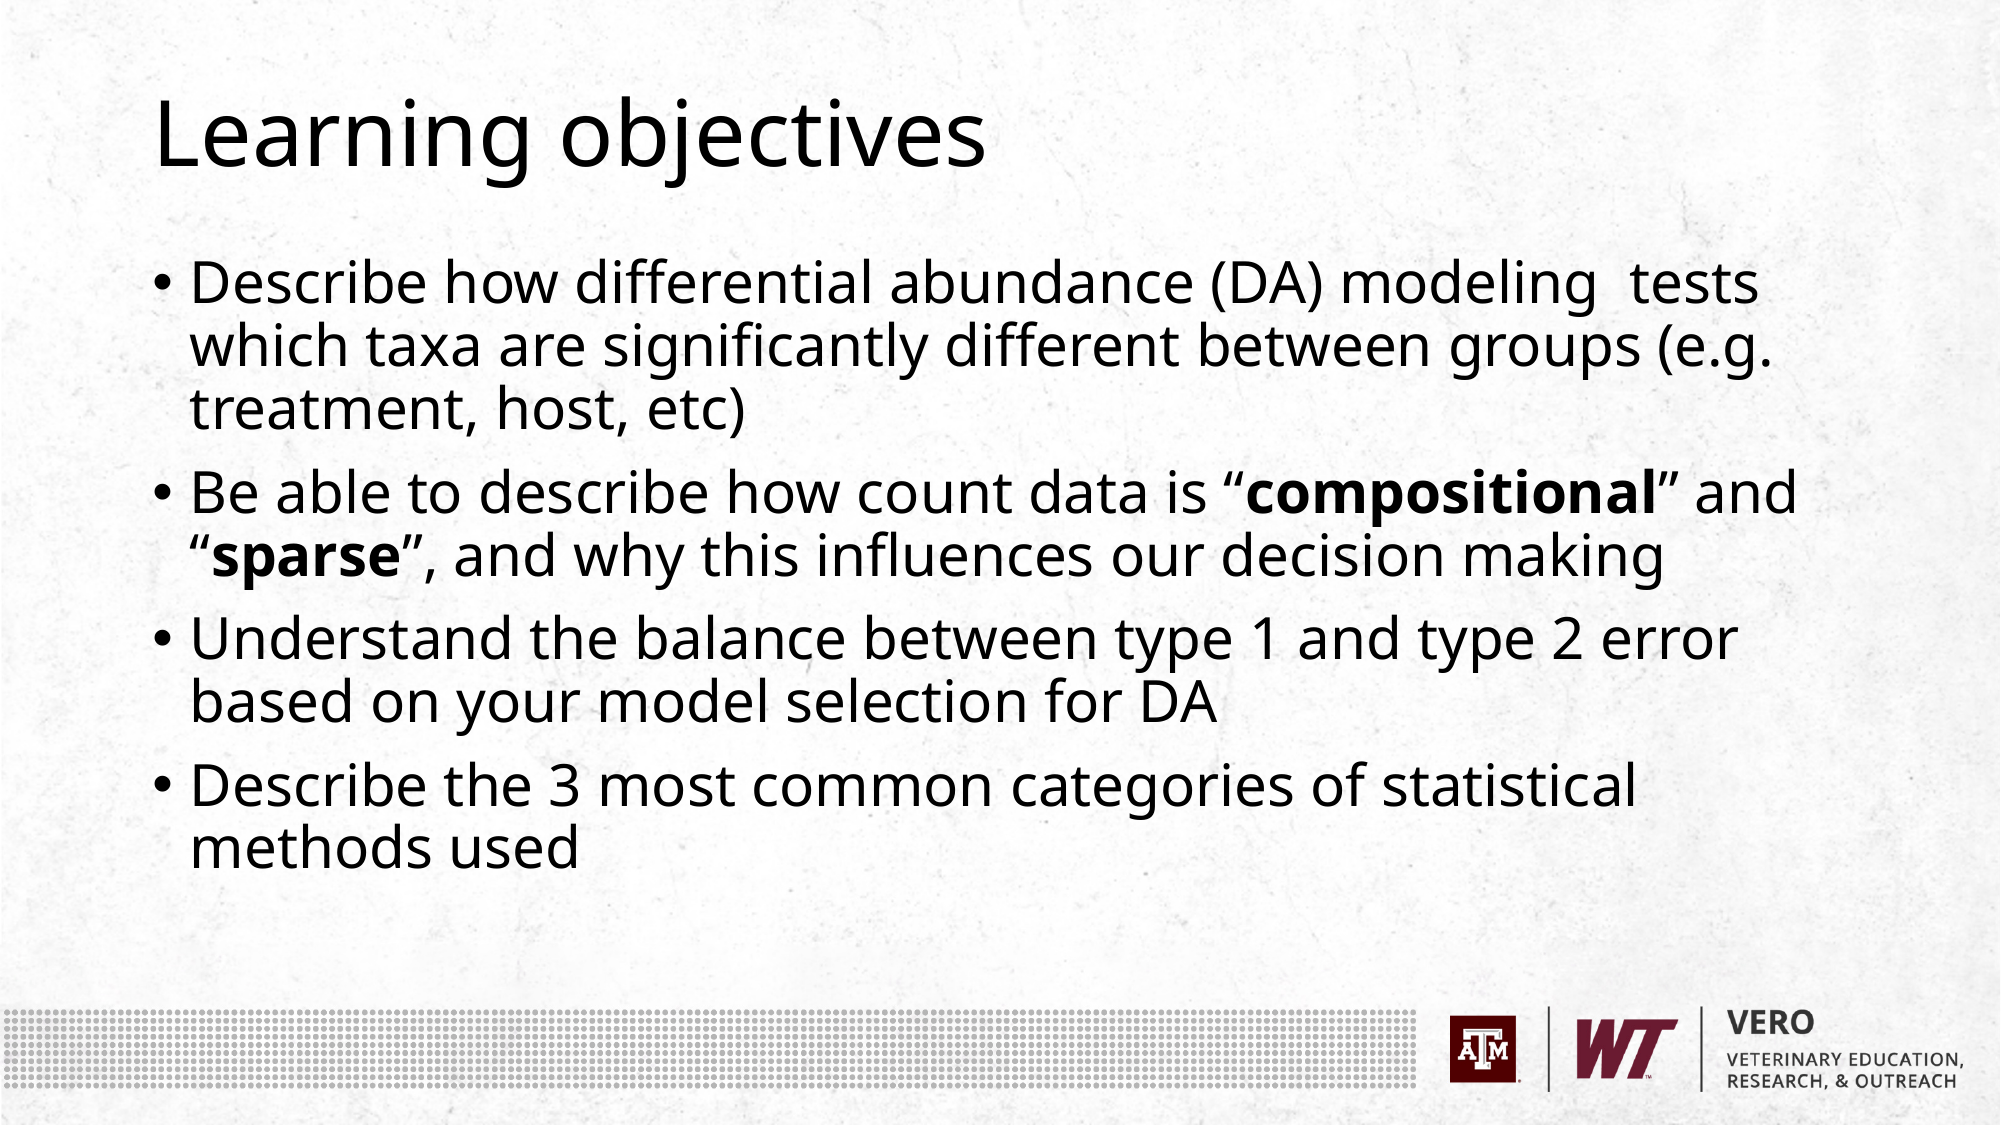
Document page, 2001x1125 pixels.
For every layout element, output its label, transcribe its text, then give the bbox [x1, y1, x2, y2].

picture [0, 0, 2001, 1125]
list Describe how differential abundance (DA) modeling tests which taxa are significantly different between groups (e.g. treatment, host, etc) Be able to describe how count data is “compositional” and “sparse”, and why this influences our decision making Understand the balance between type 1 and type 2 error based on your model selection for DA Describe the 3 most common categories of statistical methods used [137, 246, 1863, 960]
title Learning objectives [137, 28, 1863, 246]
